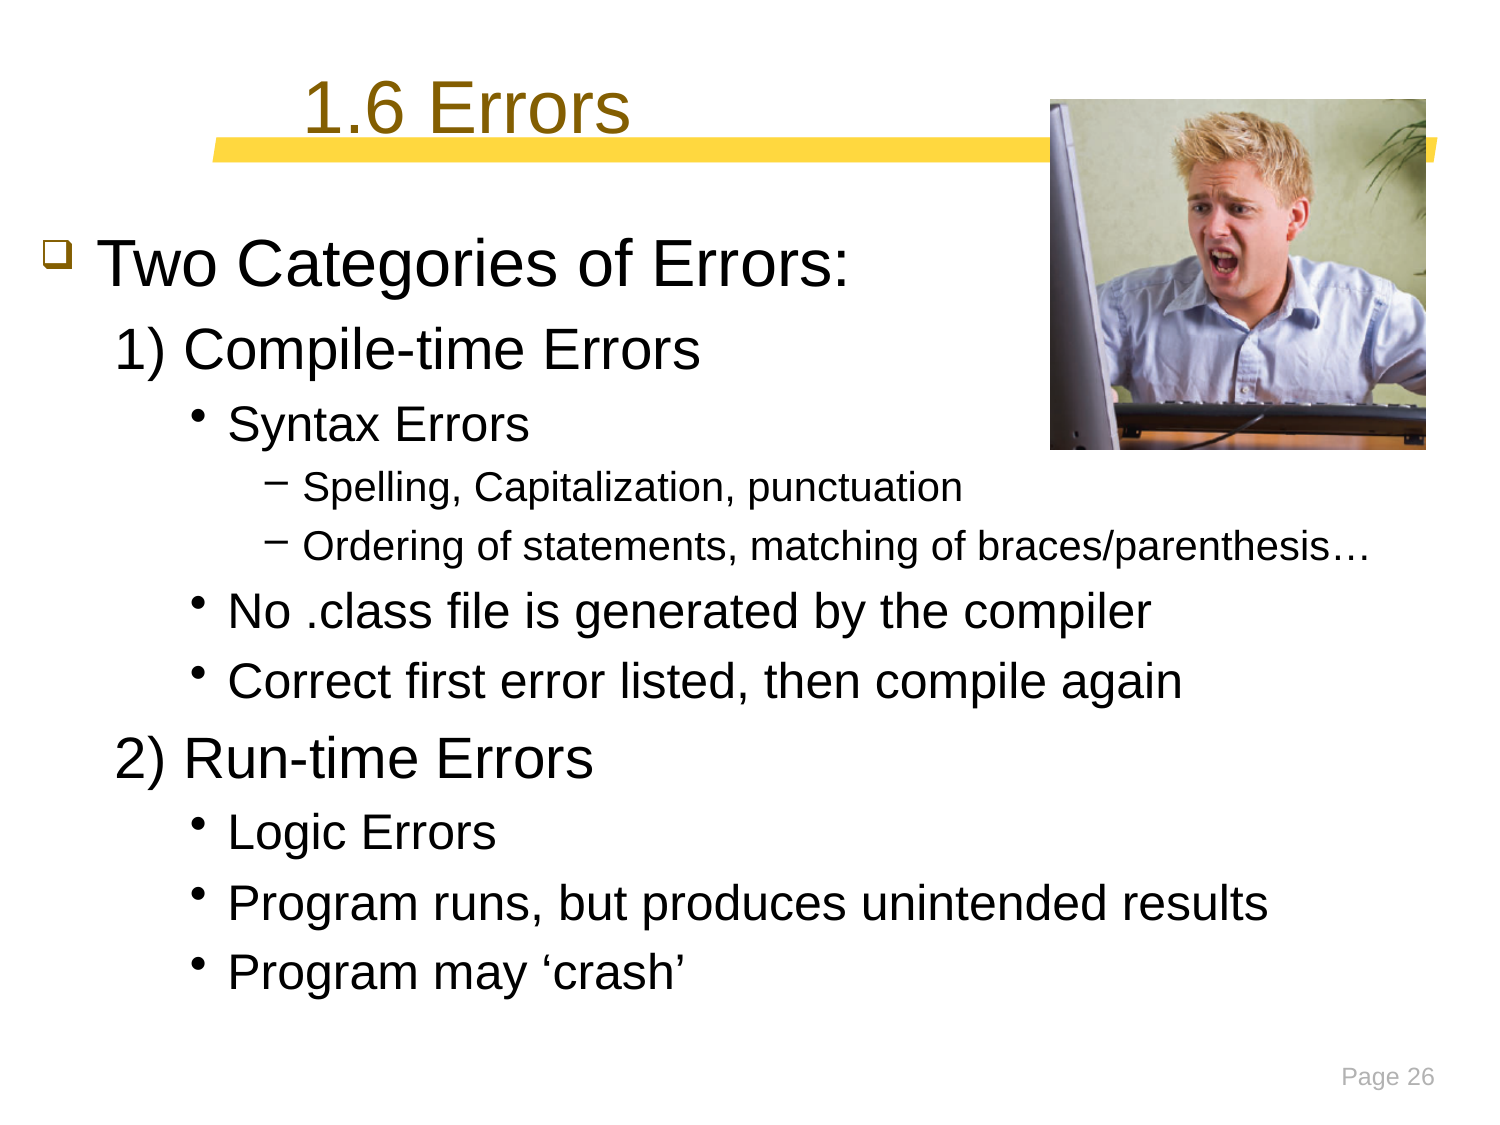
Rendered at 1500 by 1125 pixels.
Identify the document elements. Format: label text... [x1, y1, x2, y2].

list Two Categories of Errors: 1) Compile-time Errors Syntax Errors Spelling, Capitalization, punctuation Ordering of statements, matching of braces/parenthesis… No .class file is generated by the compiler Correct first error listed, then compile again 2) Run-time Errors Logic Errors Program runs, but produces unintended results Program may ‘crash’ [24, 212, 1413, 1051]
picture [1049, 99, 1426, 451]
title 1.6 Errors [287, 44, 1451, 163]
slide_number Page 26 [1187, 1050, 1450, 1100]
